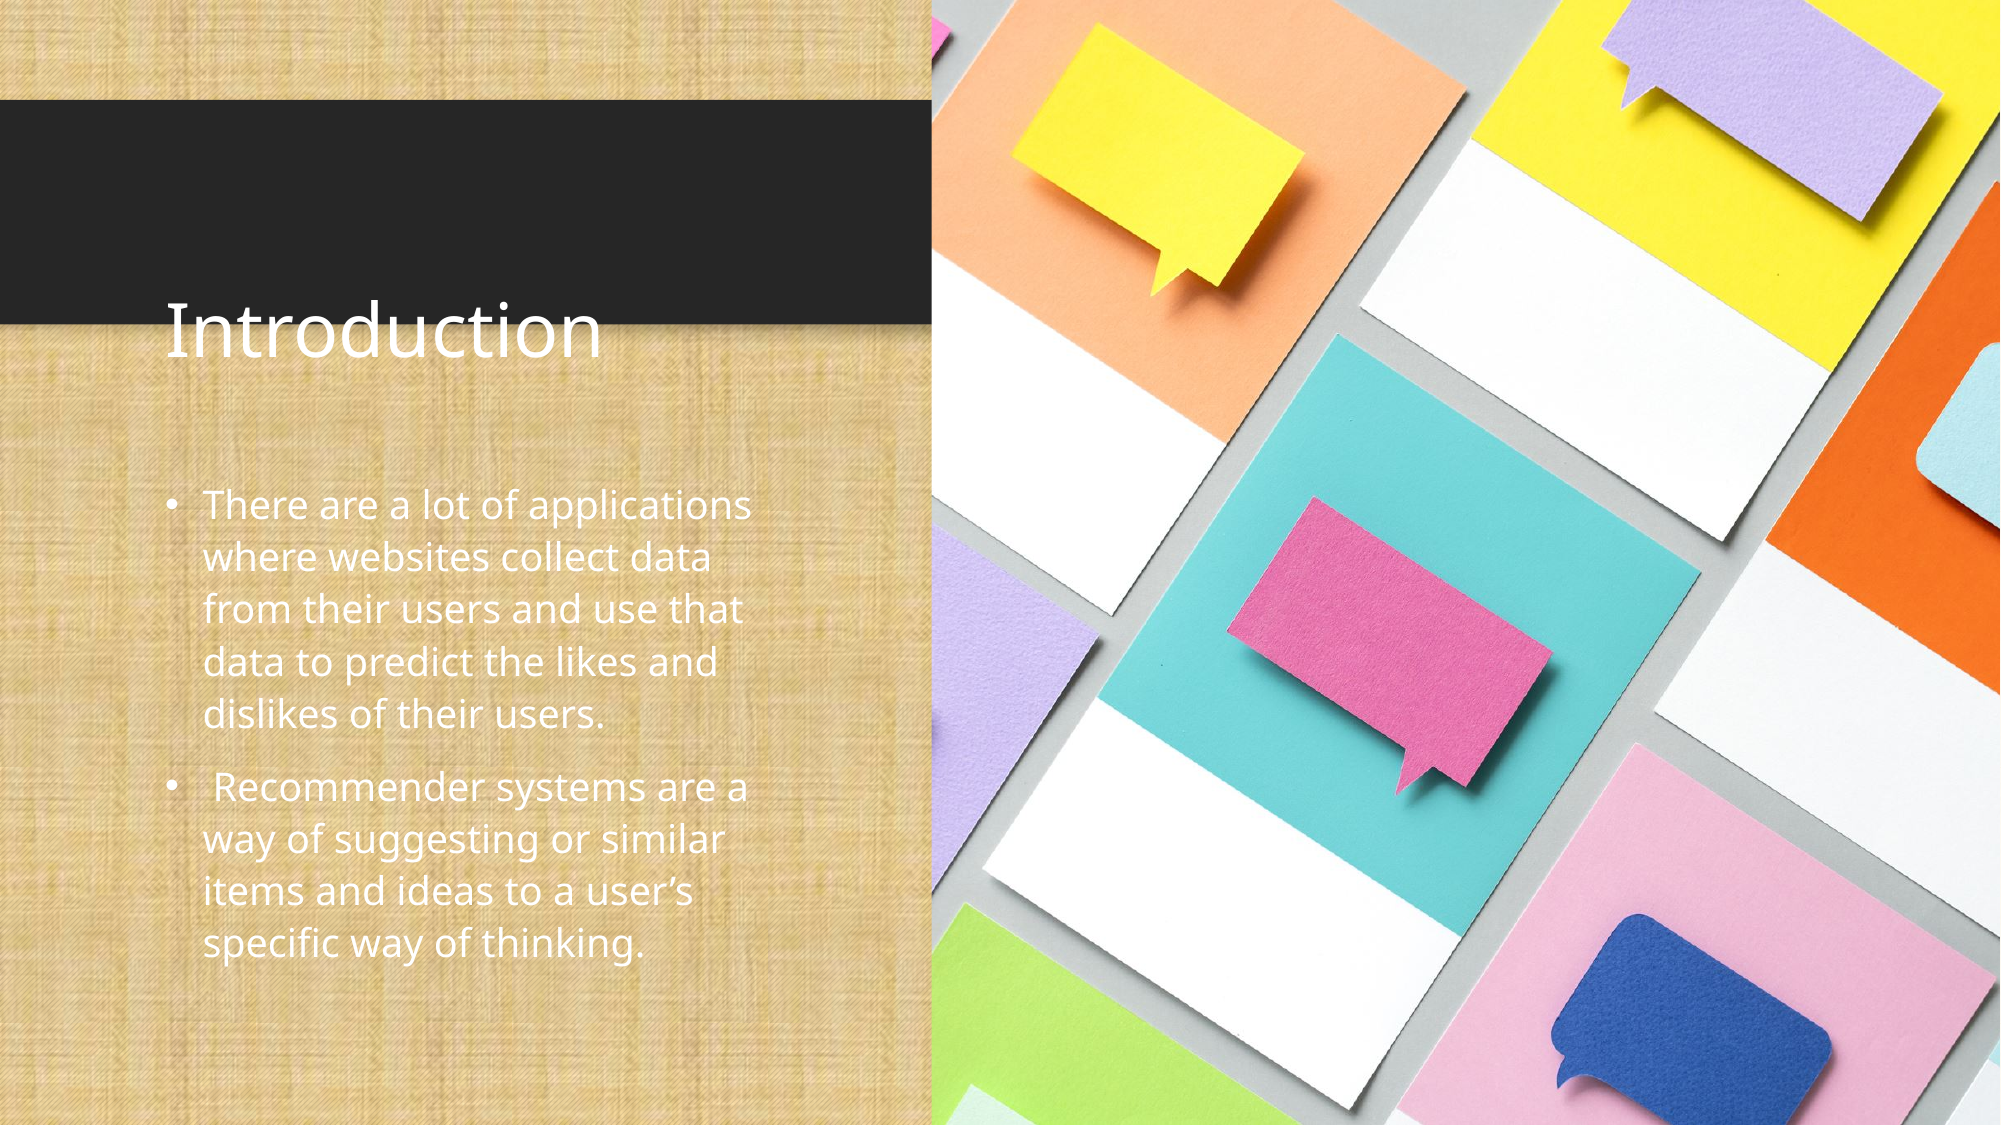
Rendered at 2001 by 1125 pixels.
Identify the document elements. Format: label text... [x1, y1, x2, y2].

list There are a lot of applications where websites collect data from their users and use that data to predict the likes and dislikes of their users. Recommender systems are a way of suggesting or similar items and ideas to a user’s specific way of thinking. [150, 468, 797, 975]
title Introduction [150, 224, 797, 441]
picture [0, 0, 2001, 1125]
